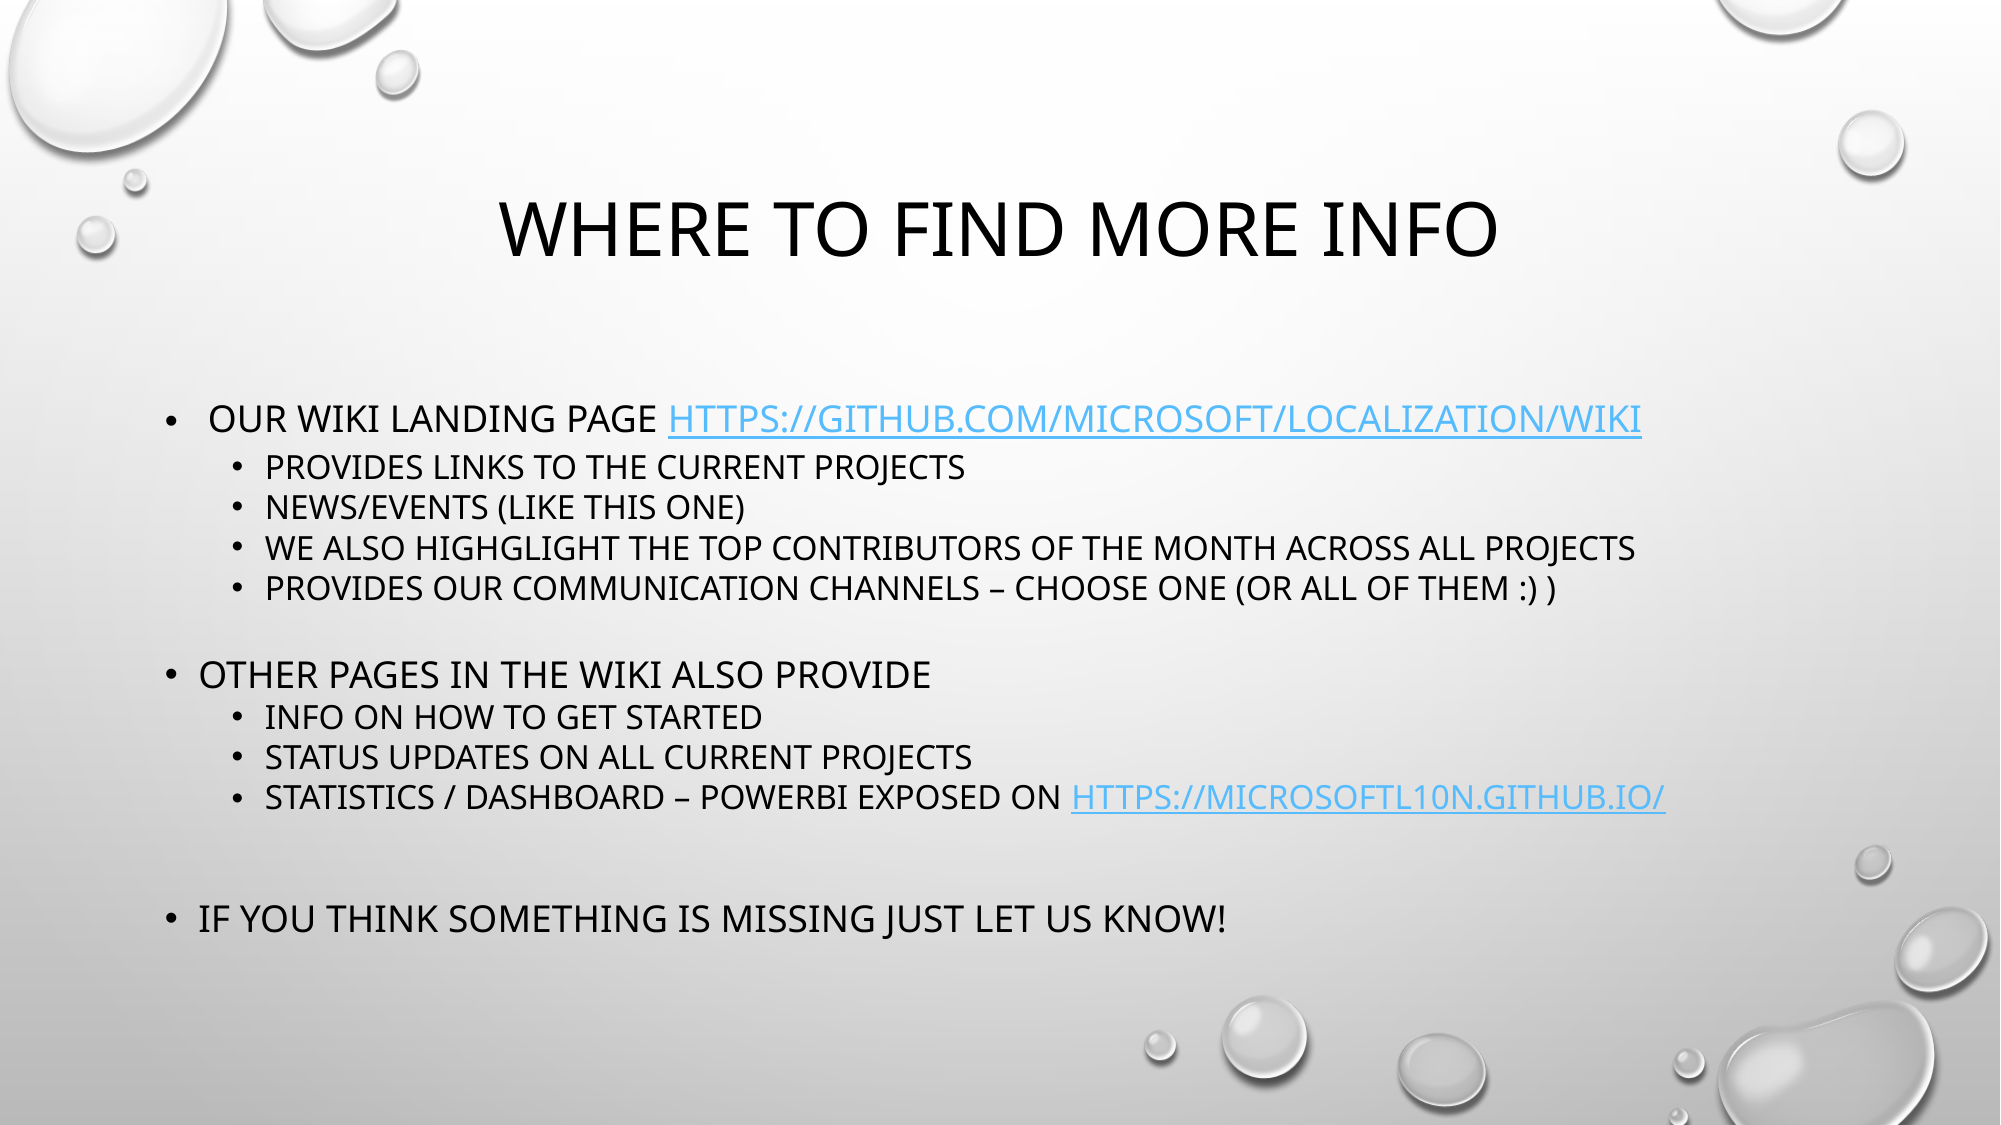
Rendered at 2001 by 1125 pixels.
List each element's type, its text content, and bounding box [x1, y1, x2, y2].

picture [0, 0, 2000, 1125]
title Where to find more Info [149, 101, 1851, 364]
list Our Wiki landing page https://github.com/Microsoft/Localization/wiki Provides Links TO the current projects News/Events (like this one) we also highglight the top contributors of the month across all projects Provides our communication channels – choose one (or all of them :) ) other pages in the wiki also provide INFO on How to get started status updates on all current projects statistics / dashboard – PowerBI exposed on https://microsoftl10n.github.io/ If you think something is missing just let us know! [149, 388, 1850, 950]
